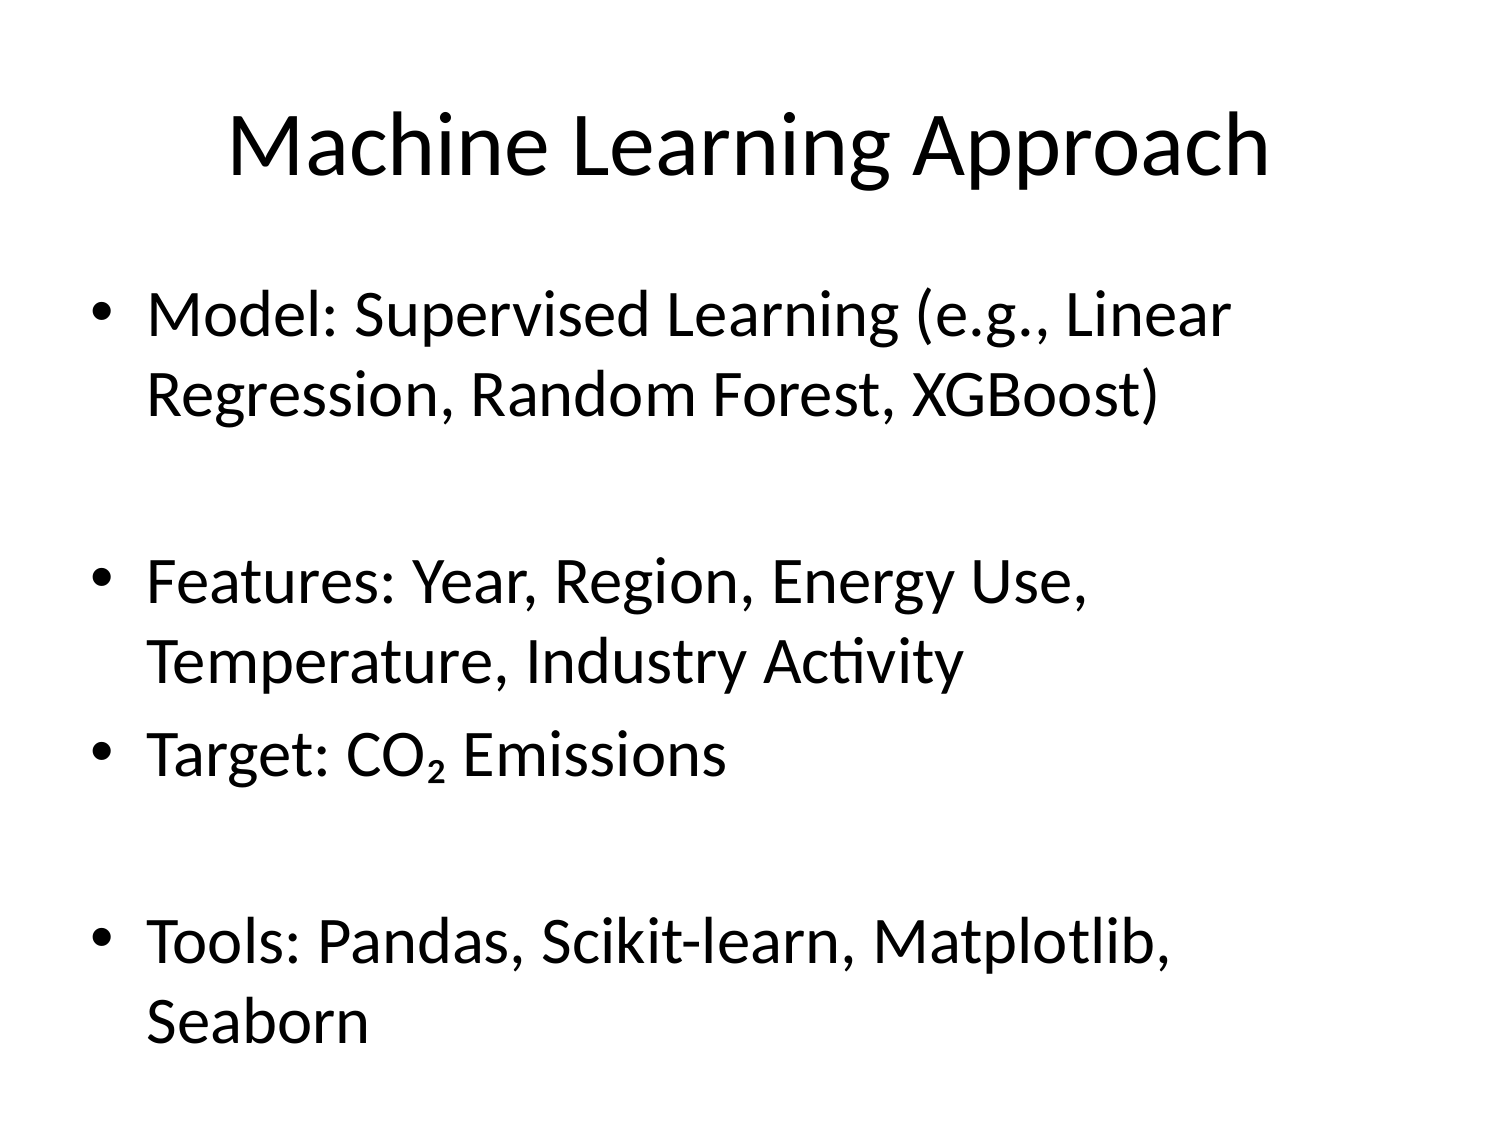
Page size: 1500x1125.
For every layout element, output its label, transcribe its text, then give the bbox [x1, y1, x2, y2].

list Model: Supervised Learning (e.g., Linear Regression, Random Forest, XGBoost) Features: Year, Region, Energy Use, Temperature, Industry Activity Target: CO₂ Emissions Tools: Pandas, Scikit-learn, Matplotlib, Seaborn [75, 262, 1425, 1005]
title Machine Learning Approach [75, 45, 1425, 233]
